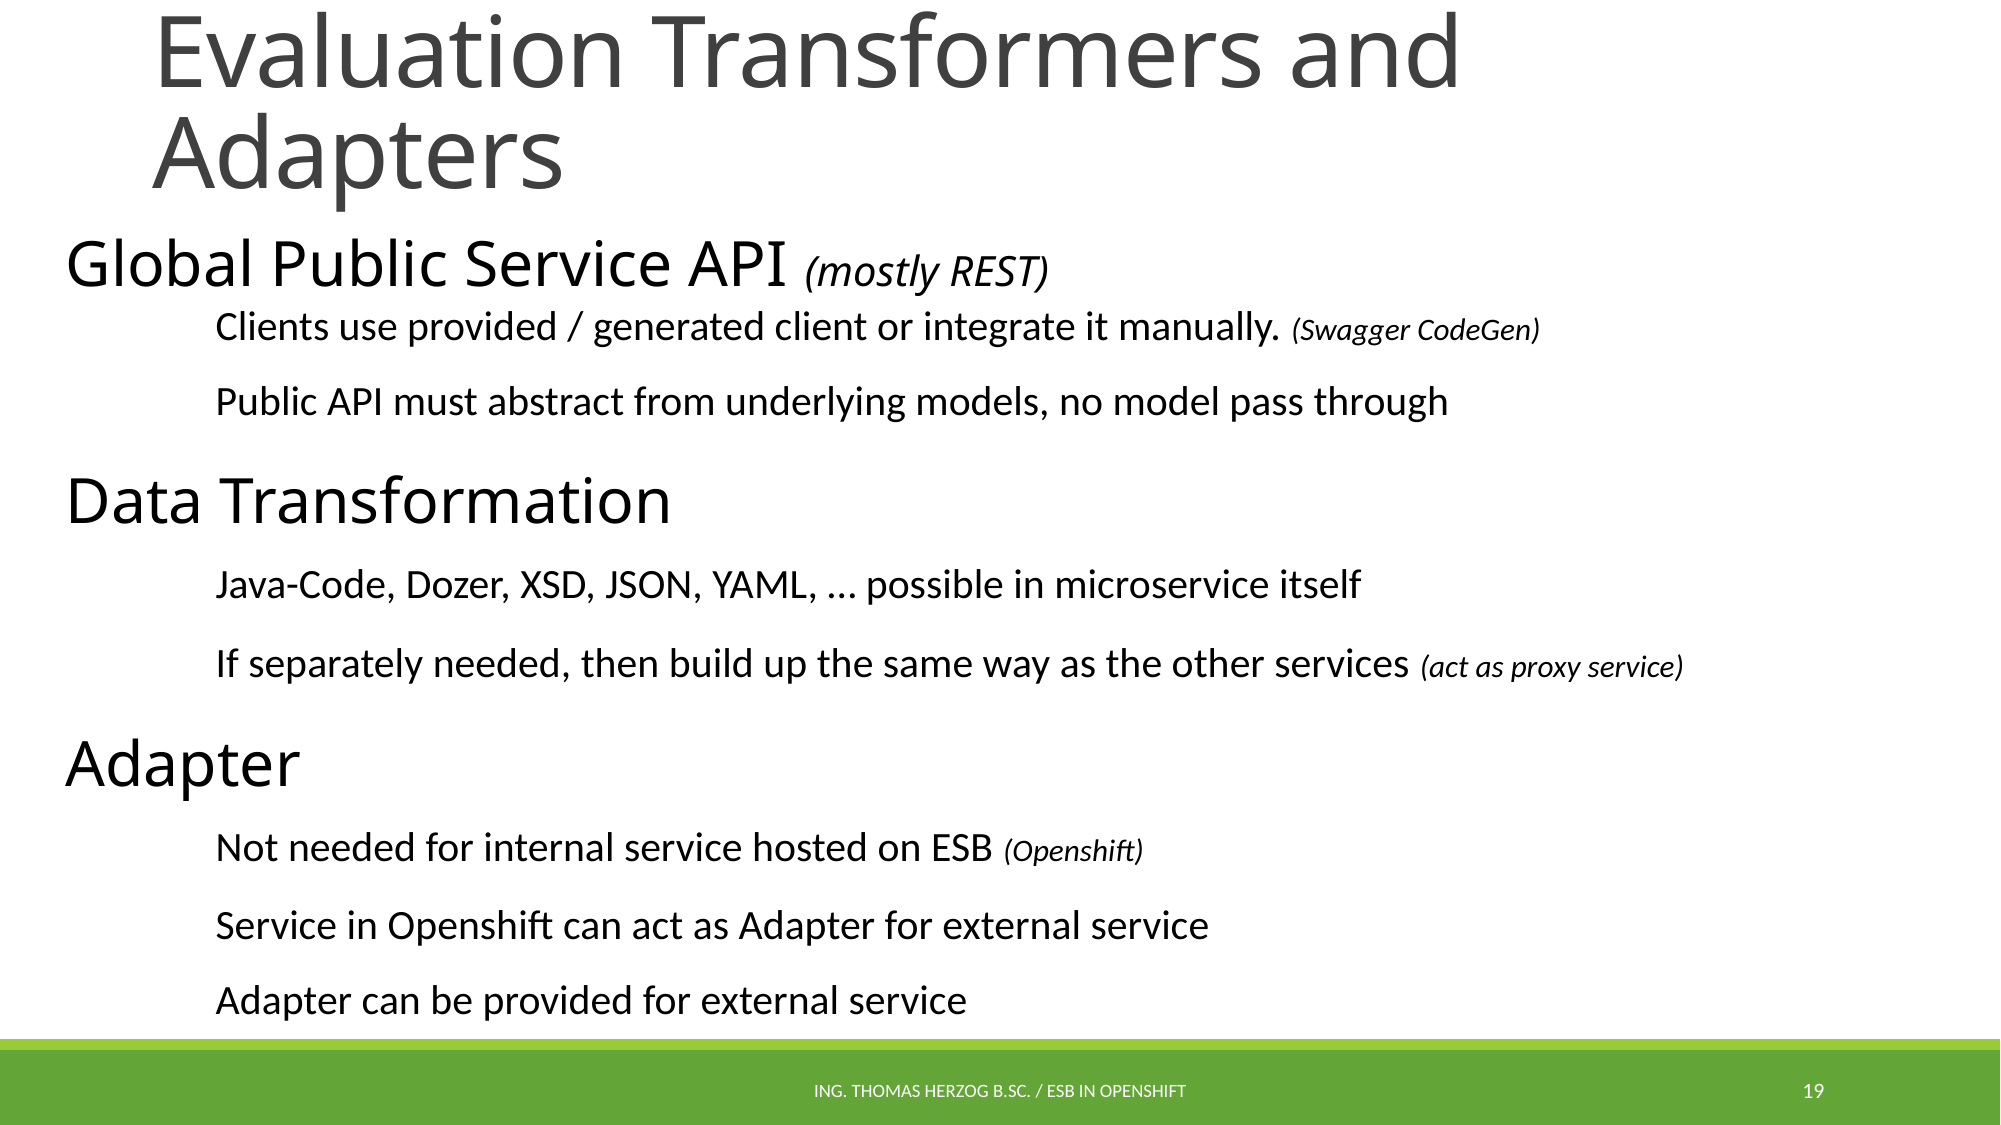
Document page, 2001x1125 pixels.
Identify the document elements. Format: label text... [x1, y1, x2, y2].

text_box Global Public Service API (mostly REST) Clients use provided / generated client or integrate it manually. (Swagger CodeGen) Public API must abstract from underlying models, no model pass through Data Transformation Java-Code, Dozer, XSD, JSON, YAML, … possible in microservice itself If separately needed, then build up the same way as the other services (act as proxy service) Adapter Not needed for internal service hosted on ESB (Openshift) Service in Openshift can act as Adapter for external service Adapter can be provided for external service [50, 178, 1982, 1125]
title Evaluation Transformers and Adapters [137, 0, 1863, 178]
